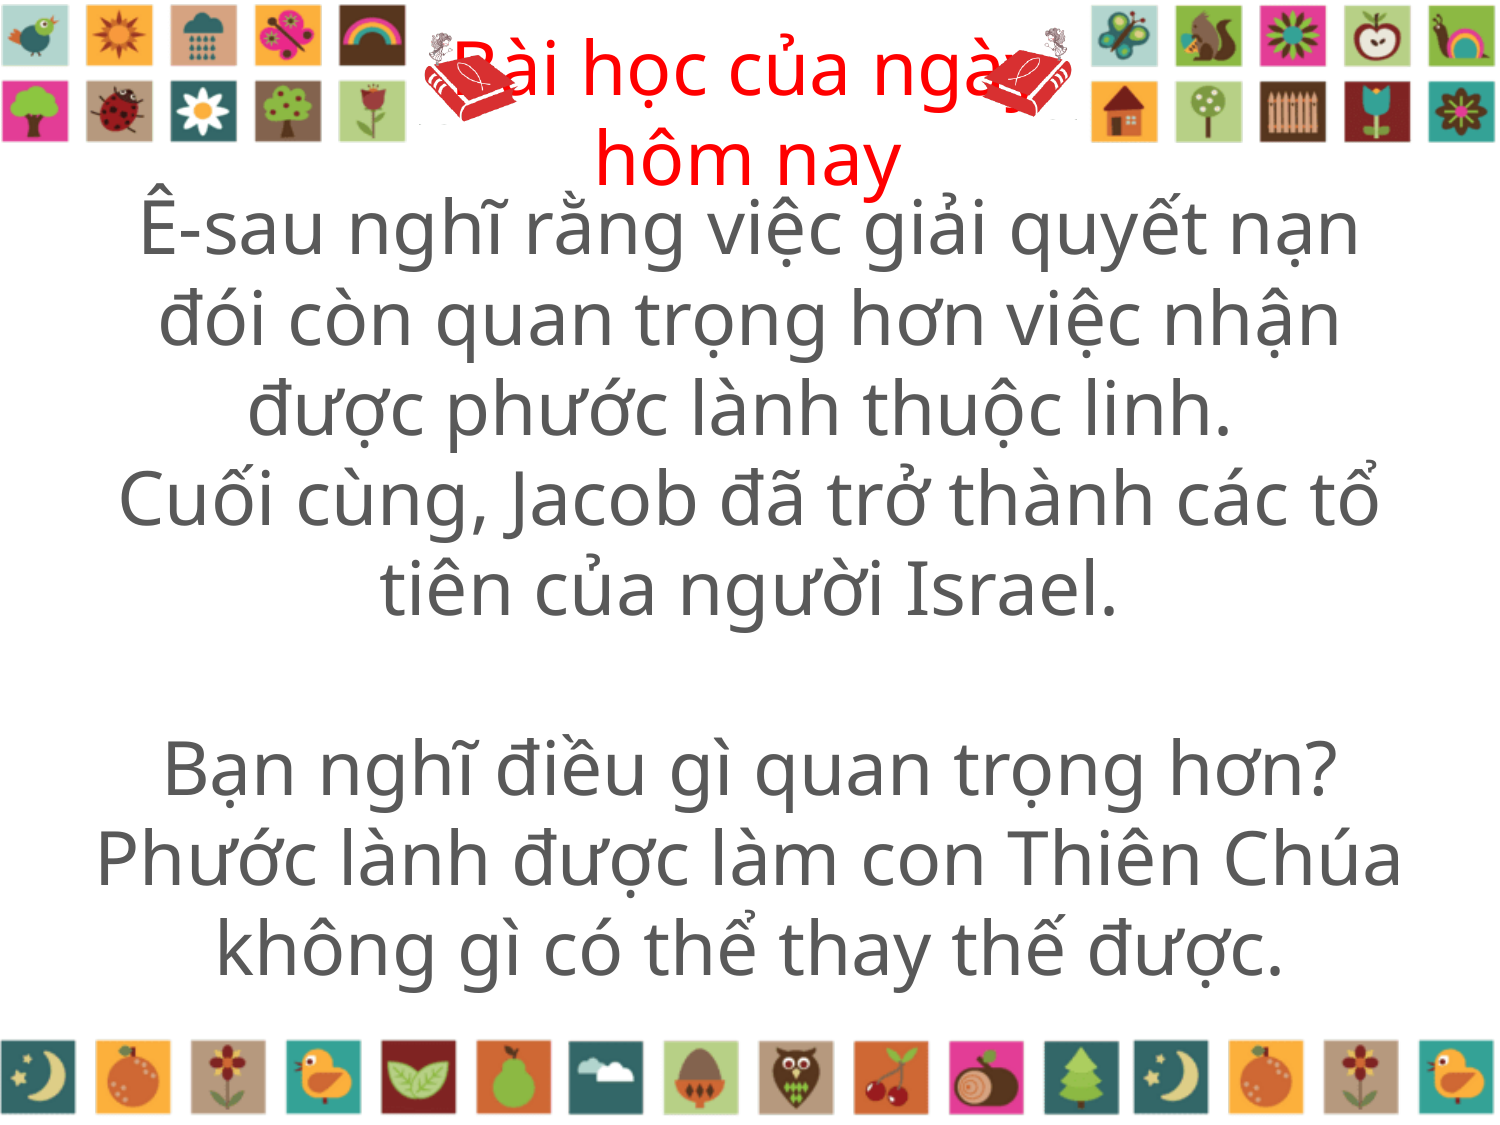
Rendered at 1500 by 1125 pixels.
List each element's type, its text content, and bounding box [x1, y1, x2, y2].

text_box Ê-sau nghĩ rằng việc giải quyết nạn đói còn quan trọng hơn việc nhận được phước lành thuộc linh. Cuối cùng, Jacob đã trở thành các tổ tiên của người Israel. Bạn nghĩ điều gì quan trọng hơn? Phước lành được làm con Thiên Chúa không gì có thể thay thế được. [76, 172, 1424, 998]
picture [0, 3, 550, 150]
picture [950, 3, 1500, 150]
text_box Bài học của ngày hôm nay [414, 13, 1080, 172]
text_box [0, 1028, 1500, 1118]
